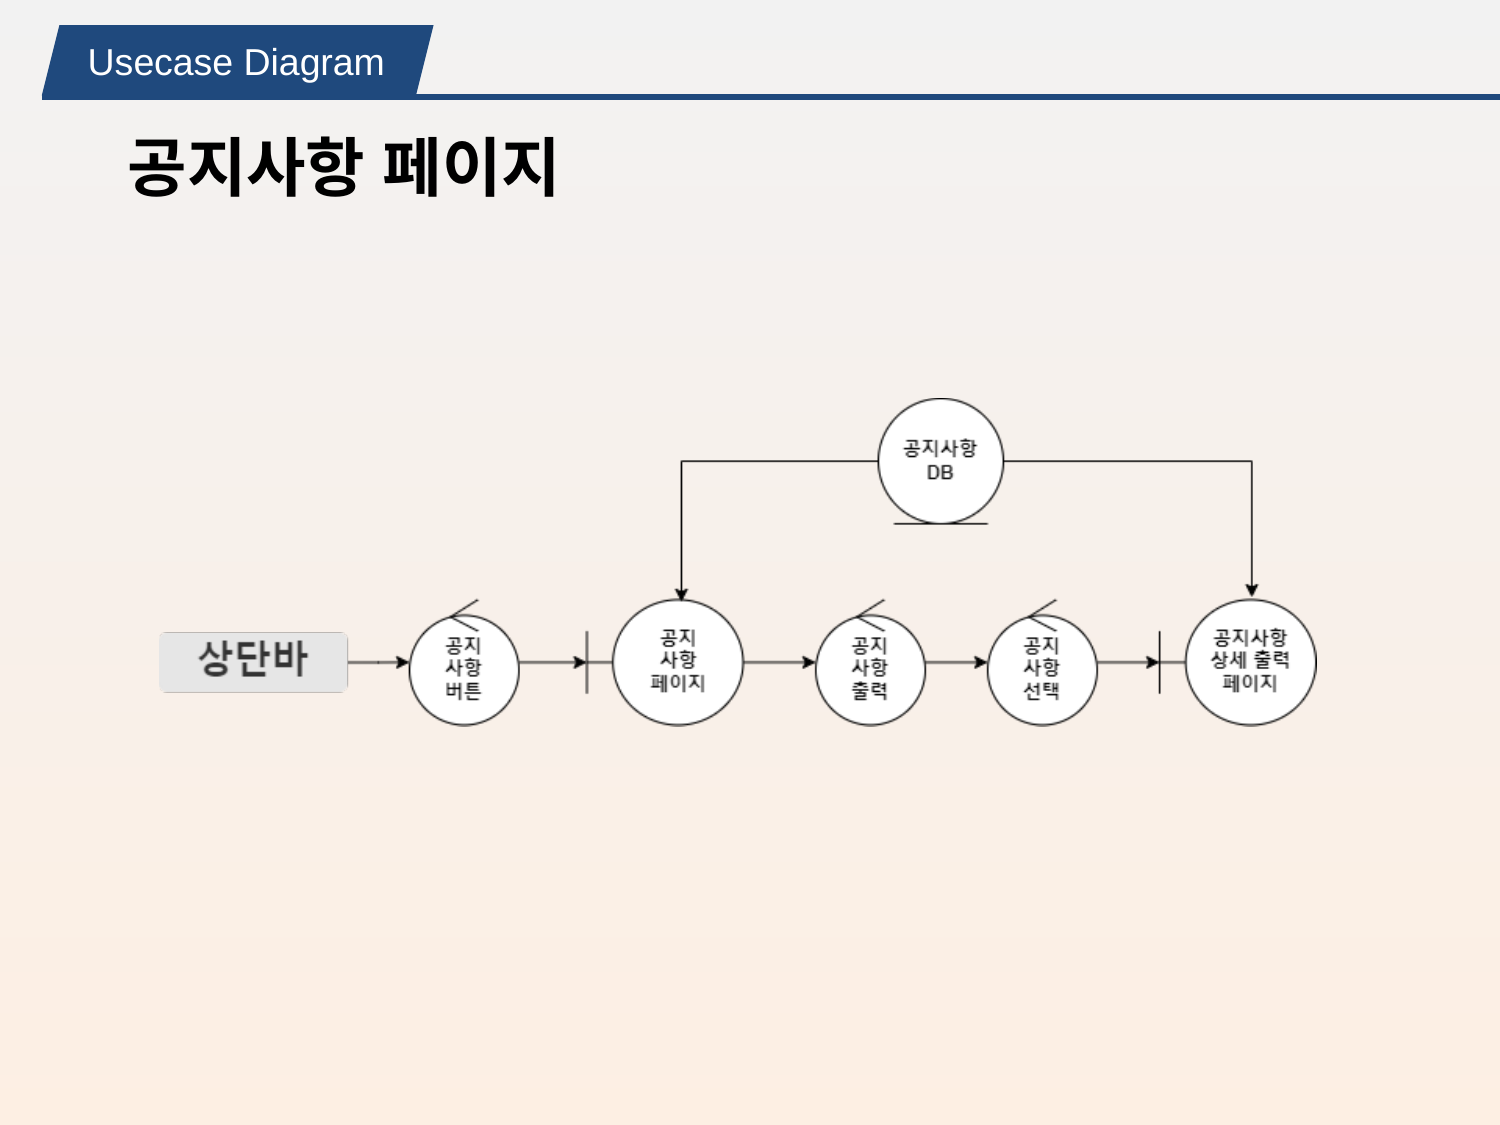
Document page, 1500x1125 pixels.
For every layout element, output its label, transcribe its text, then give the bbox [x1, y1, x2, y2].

text_box Usecase Diagram [50, 19, 422, 96]
text_box [41, 62, 50, 96]
text_box 공지사항 페이지 [37, 119, 652, 213]
picture [158, 398, 1318, 727]
text_box [422, 25, 434, 72]
